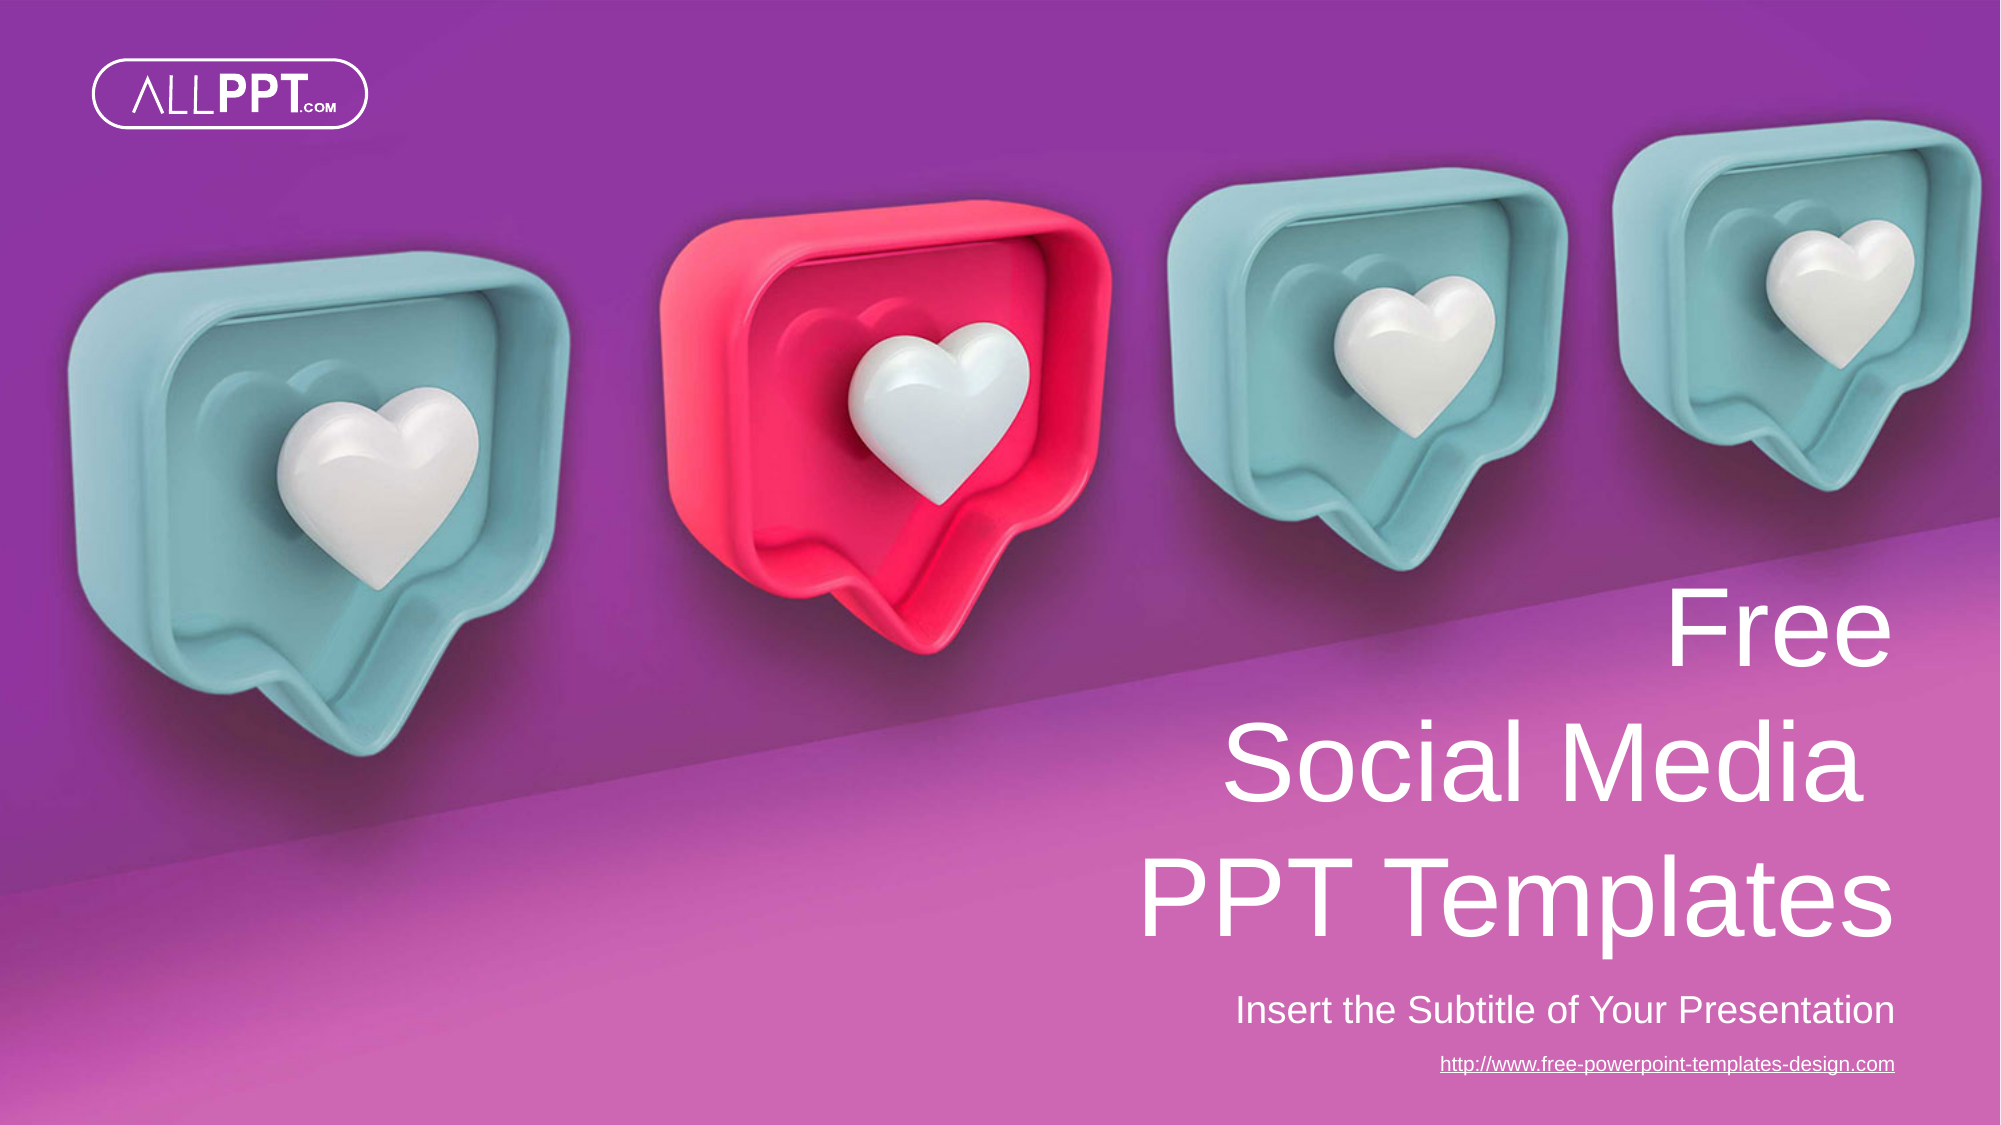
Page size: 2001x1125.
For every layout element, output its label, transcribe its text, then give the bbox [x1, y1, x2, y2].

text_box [91, 58, 369, 130]
text_box Free Social Media PPT Templates [1091, 546, 1910, 967]
text_box http://www.free-powerpoint-templates-design.com [1091, 1042, 1910, 1083]
picture [0, 0, 2001, 1125]
text_box Insert the Subtitle of Your Presentation [1091, 977, 1910, 1039]
